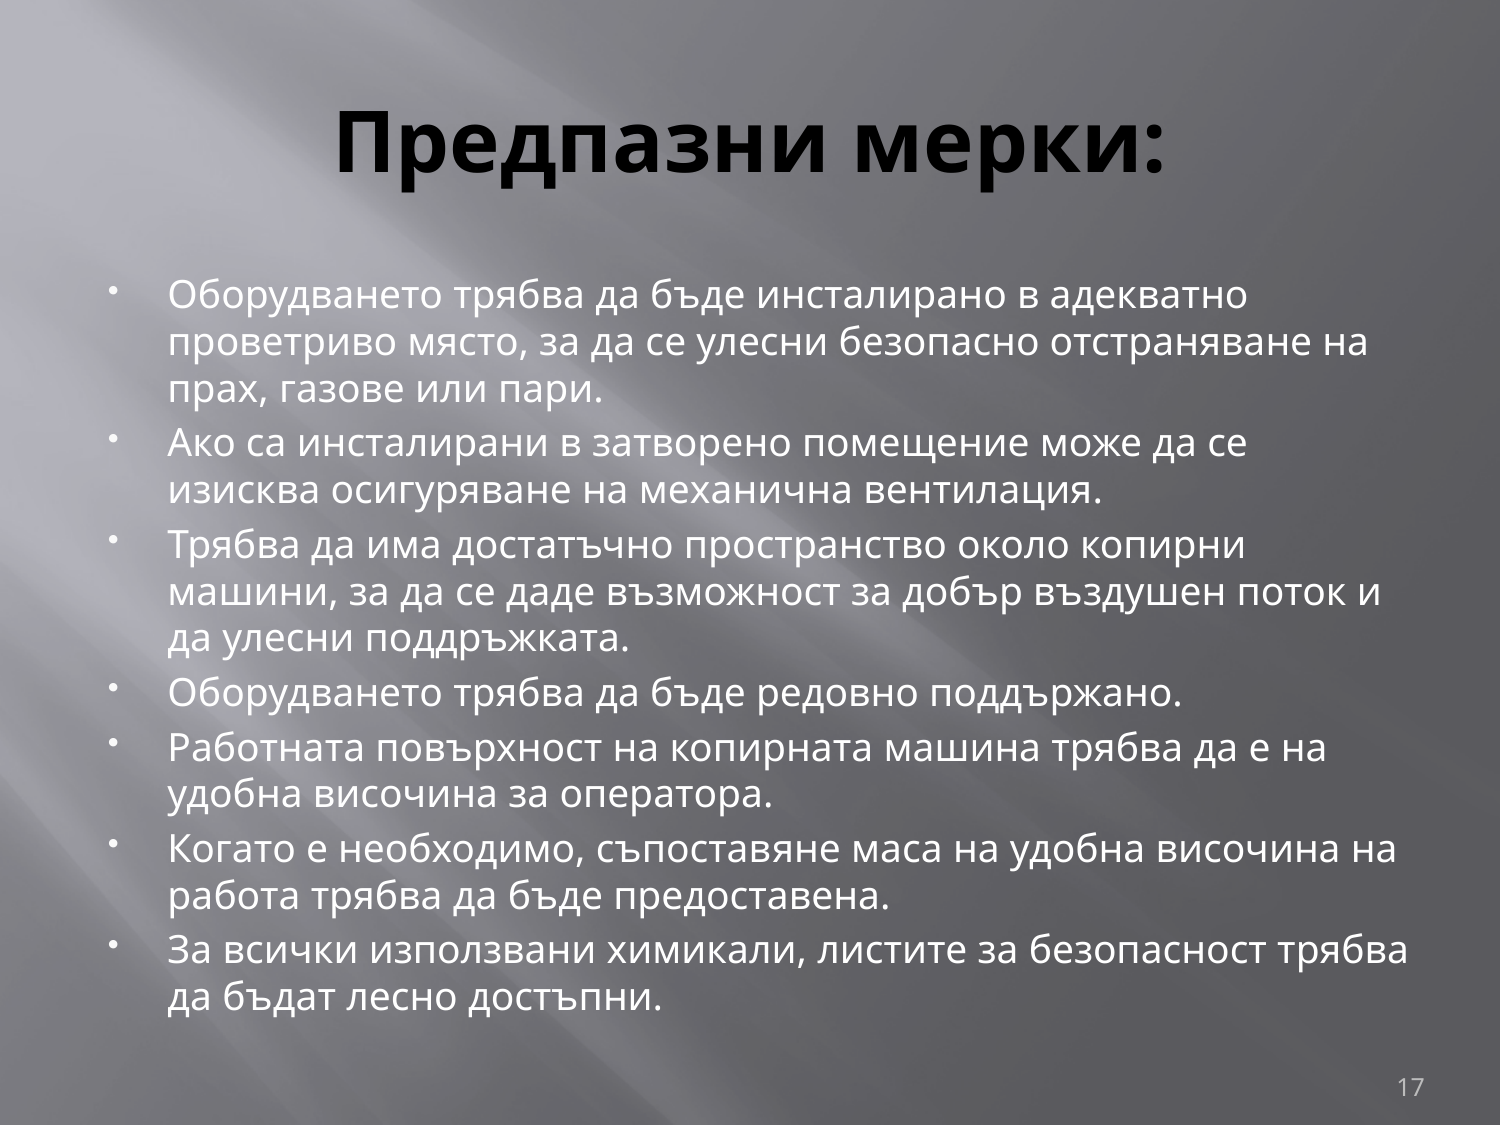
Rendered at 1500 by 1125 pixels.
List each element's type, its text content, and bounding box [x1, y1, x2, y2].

list Оборудването трябва да бъде инсталиранo в адекватно проветриво място, за да се улесни безопасно отстраняване на прах, газове или пари. Ако са инсталирани в затворено помещение може да се изисква осигуряване на механична вентилация. Трябва да има достатъчно пространство около копирни машини, за да се даде възможност за добър въздушен поток и да улесни поддръжката. Оборудването трябва да бъдe редовно поддържанo. Работната повърхност на копирната машина трябва да е на удобна височина за оператора. Когато е необходимо, съпоставяне маса на удобна височина на работа трябва да бъде предоставена. За всички използвани химикали, листите за безопасност трябва да бъдат лесно достъпни. [75, 262, 1425, 1035]
title Предпазни мерки: [75, 45, 1425, 233]
slide_number 17 [1299, 1052, 1425, 1113]
